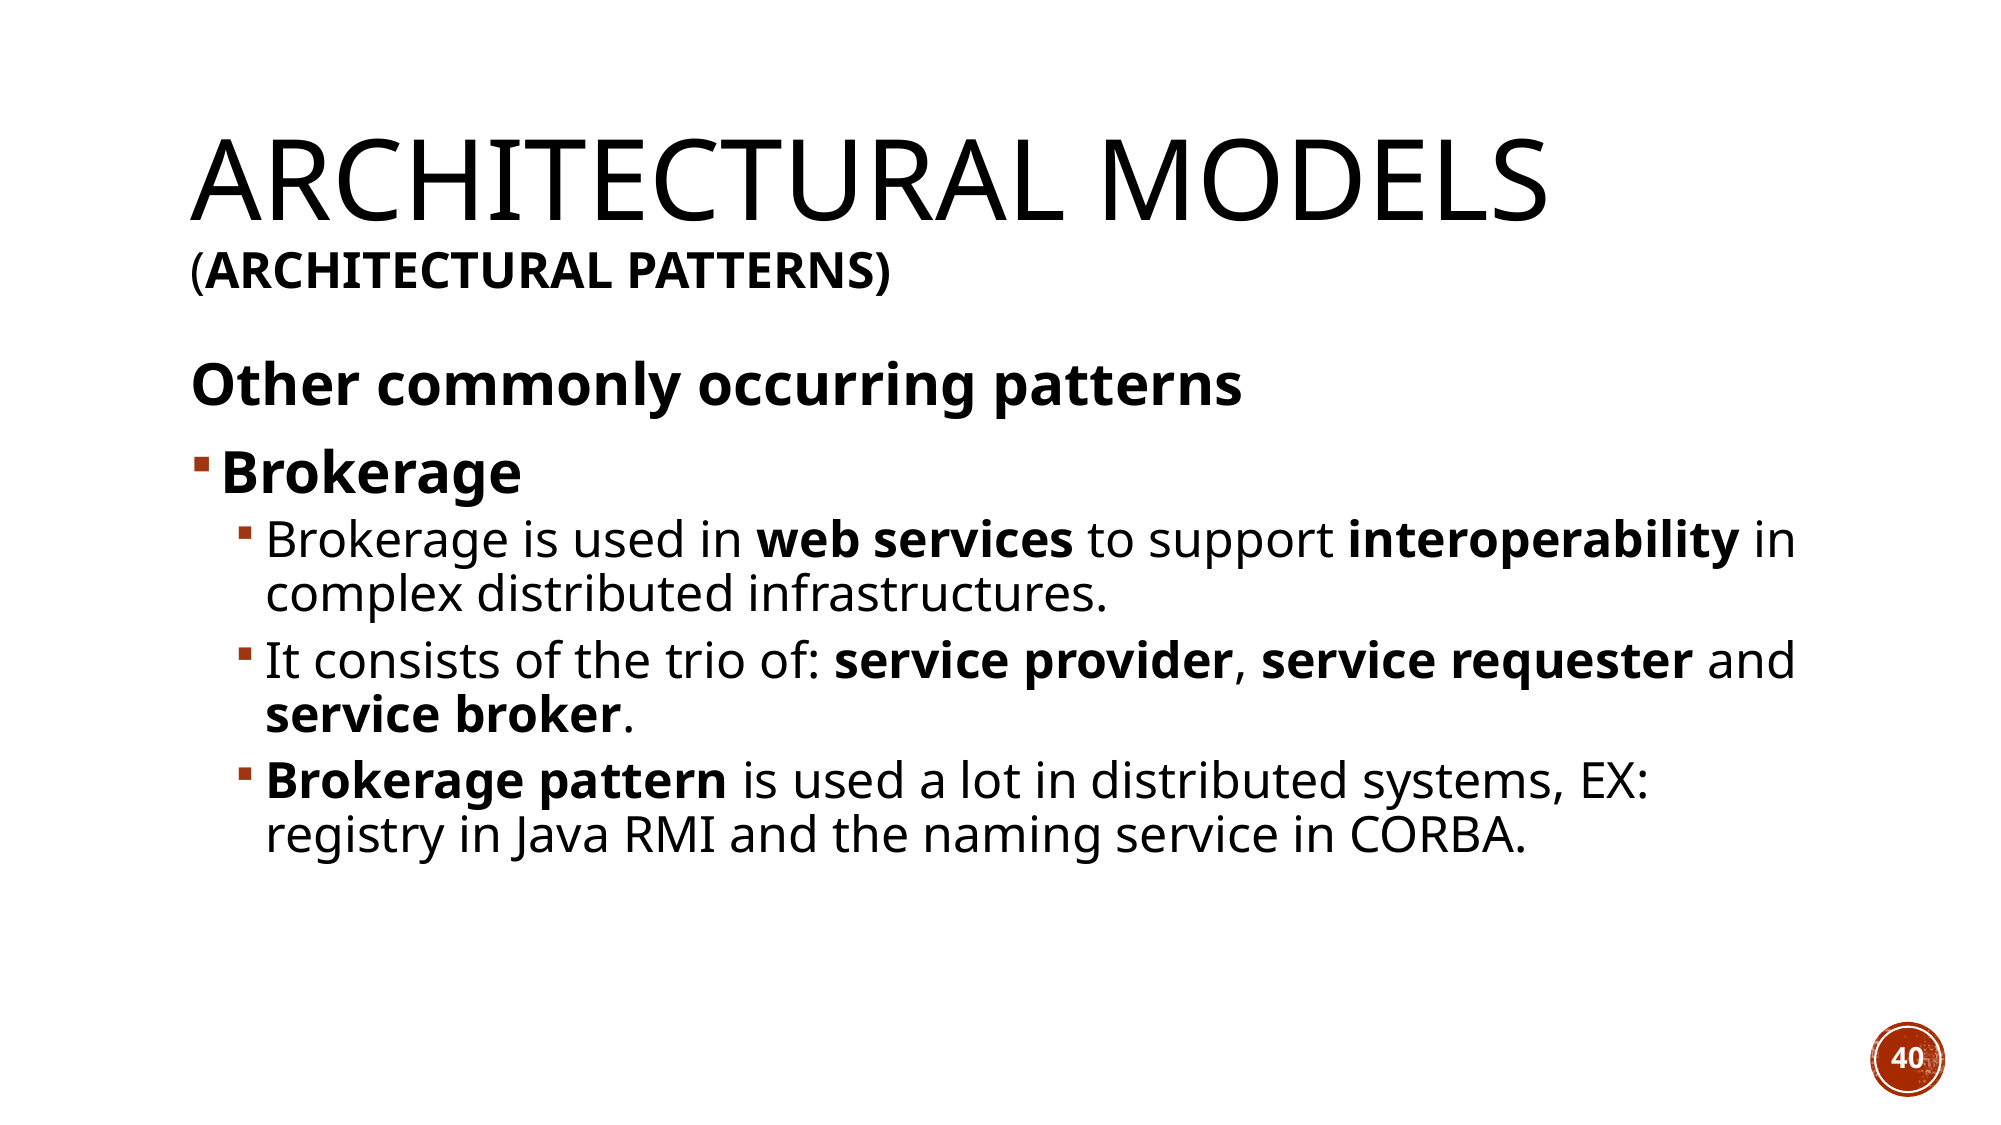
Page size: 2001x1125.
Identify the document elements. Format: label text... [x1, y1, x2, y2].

slide_number 40 [1855, 1028, 1961, 1089]
list Other commonly occurring patterns Brokerage Brokerage is used in web services to support interoperability in complex distributed infrastructures. It consists of the trio of: service provider, service requester and service broker. Brokerage pattern is used a lot in distributed systems, EX: registry in Java RMI and the naming service in CORBA. [175, 348, 1826, 1046]
title Architectural models (Architectural patterns) [175, 79, 1826, 344]
